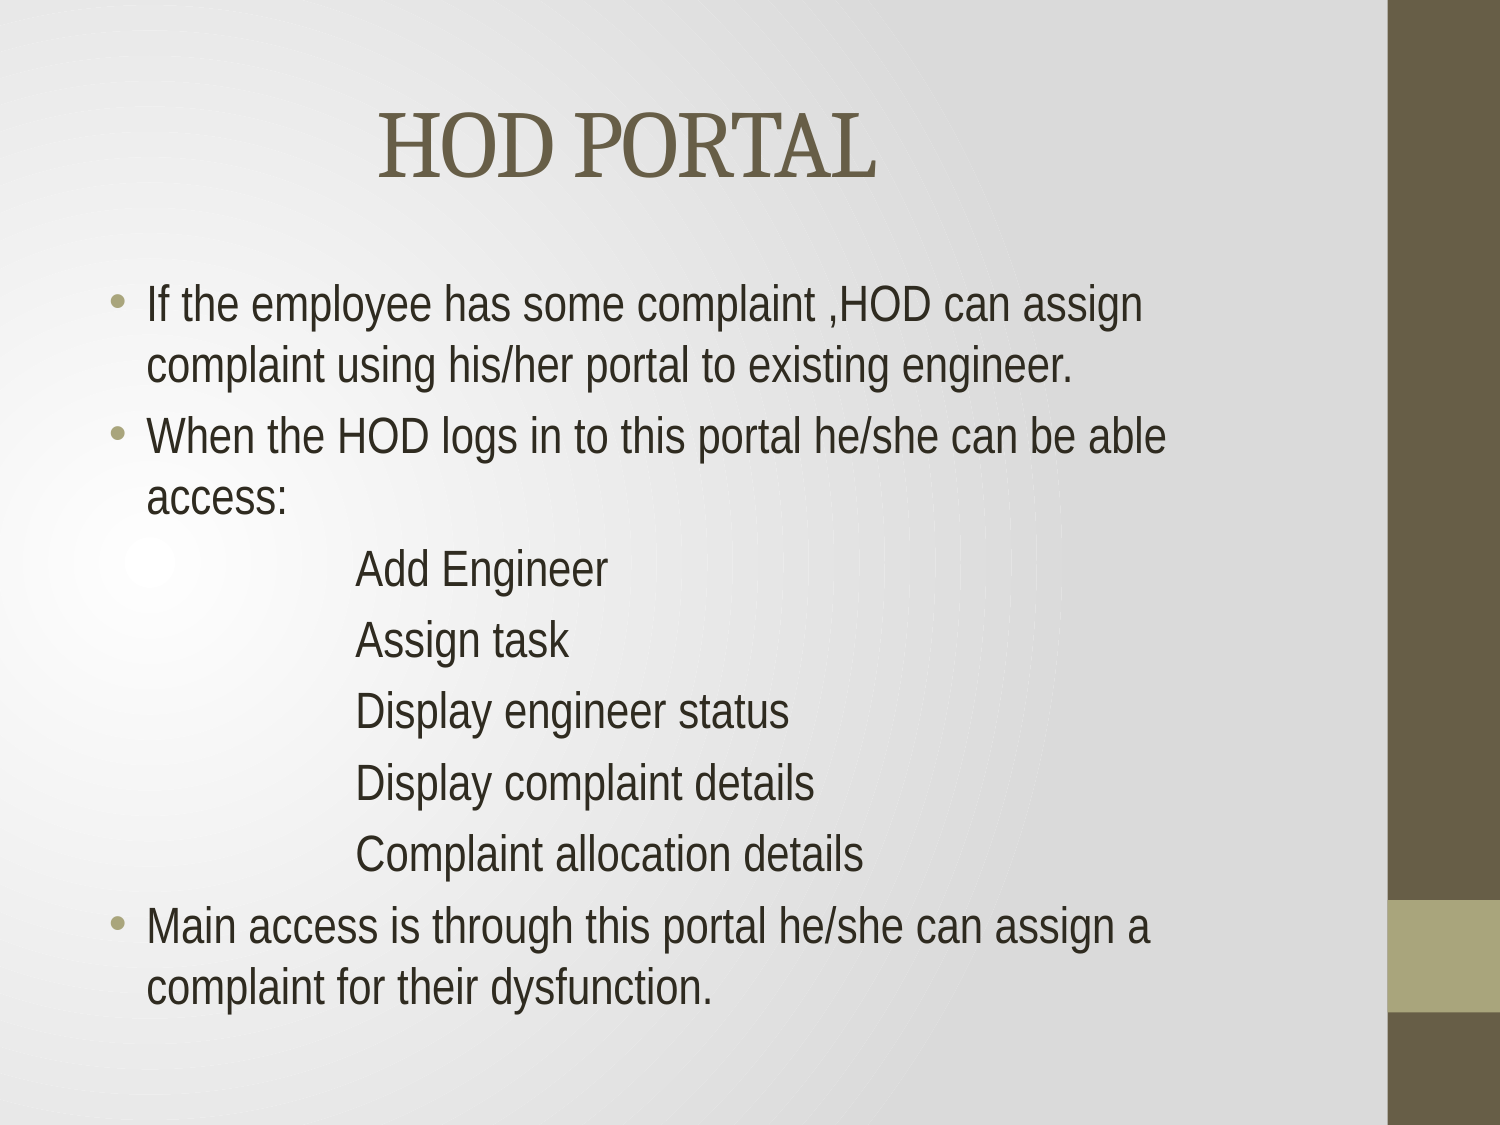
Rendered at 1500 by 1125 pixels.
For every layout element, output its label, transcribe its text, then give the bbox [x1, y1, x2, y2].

title HOD PORTAL [75, 45, 1325, 233]
list If the employee has some complaint ,HOD can assign complaint using his/her portal to existing engineer. When the HOD logs in to this portal he/she can be able access: Add Engineer Assign task Display engineer status Display complaint details Complaint allocation details Main access is through this portal he/she can assign a complaint for their dysfunction. [75, 262, 1325, 1050]
